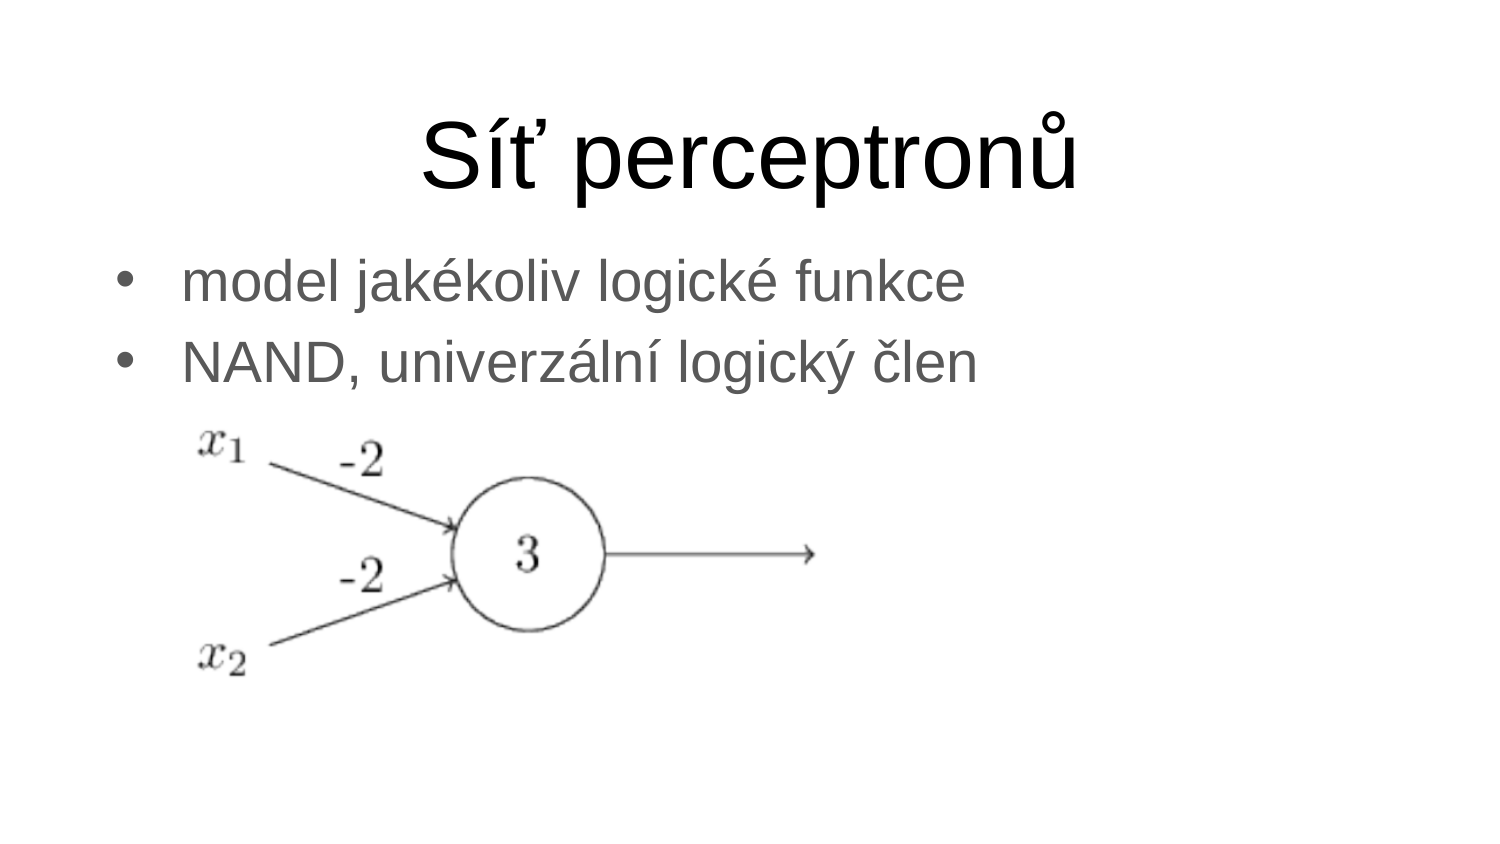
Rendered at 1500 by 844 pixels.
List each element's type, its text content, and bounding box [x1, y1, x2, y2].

text_box model jakékoliv logické funkce NAND, univerzální logický člen [91, 218, 1338, 409]
title Síť perceptronů [51, 31, 1449, 224]
picture [188, 416, 824, 696]
